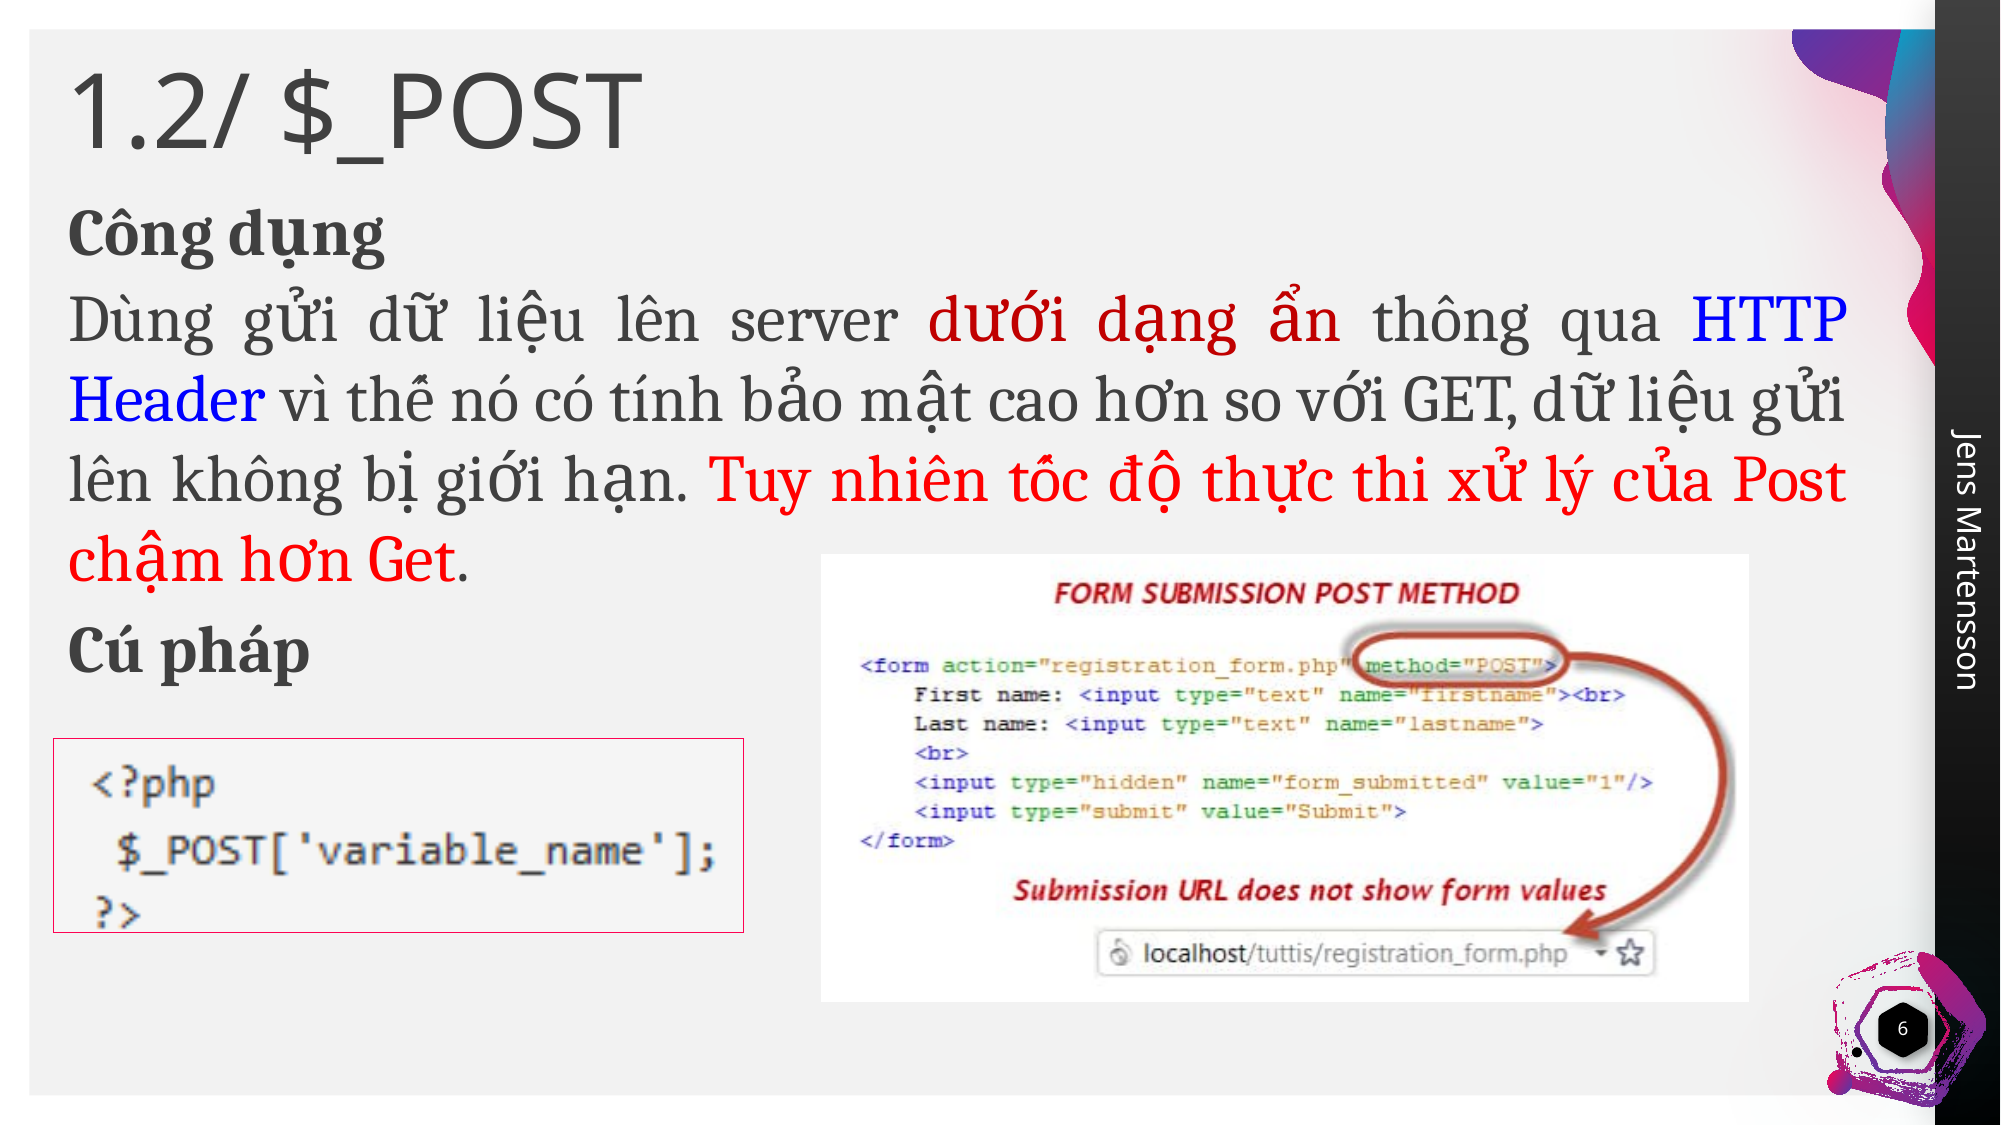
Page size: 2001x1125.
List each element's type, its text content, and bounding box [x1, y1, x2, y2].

title 1.2/ $_POST [65, 58, 1749, 177]
picture [53, 738, 744, 933]
text_box Công dụng [53, 190, 843, 267]
picture [821, 554, 1749, 1003]
text_box Dùng gửi dữ liệu lên server dưới dạng ẩn thông qua HTTP Header vì thế nó có tính bảo mật cao hơn so với GET, dữ liệu gửi lên không bị giới hạn. Tuy nhiên tốc độ thực thi xử lý của Post chậm hơn Get. [53, 267, 1863, 615]
slide_number 6 [1872, 1001, 1934, 1057]
text_box Cú pháp [53, 607, 729, 707]
